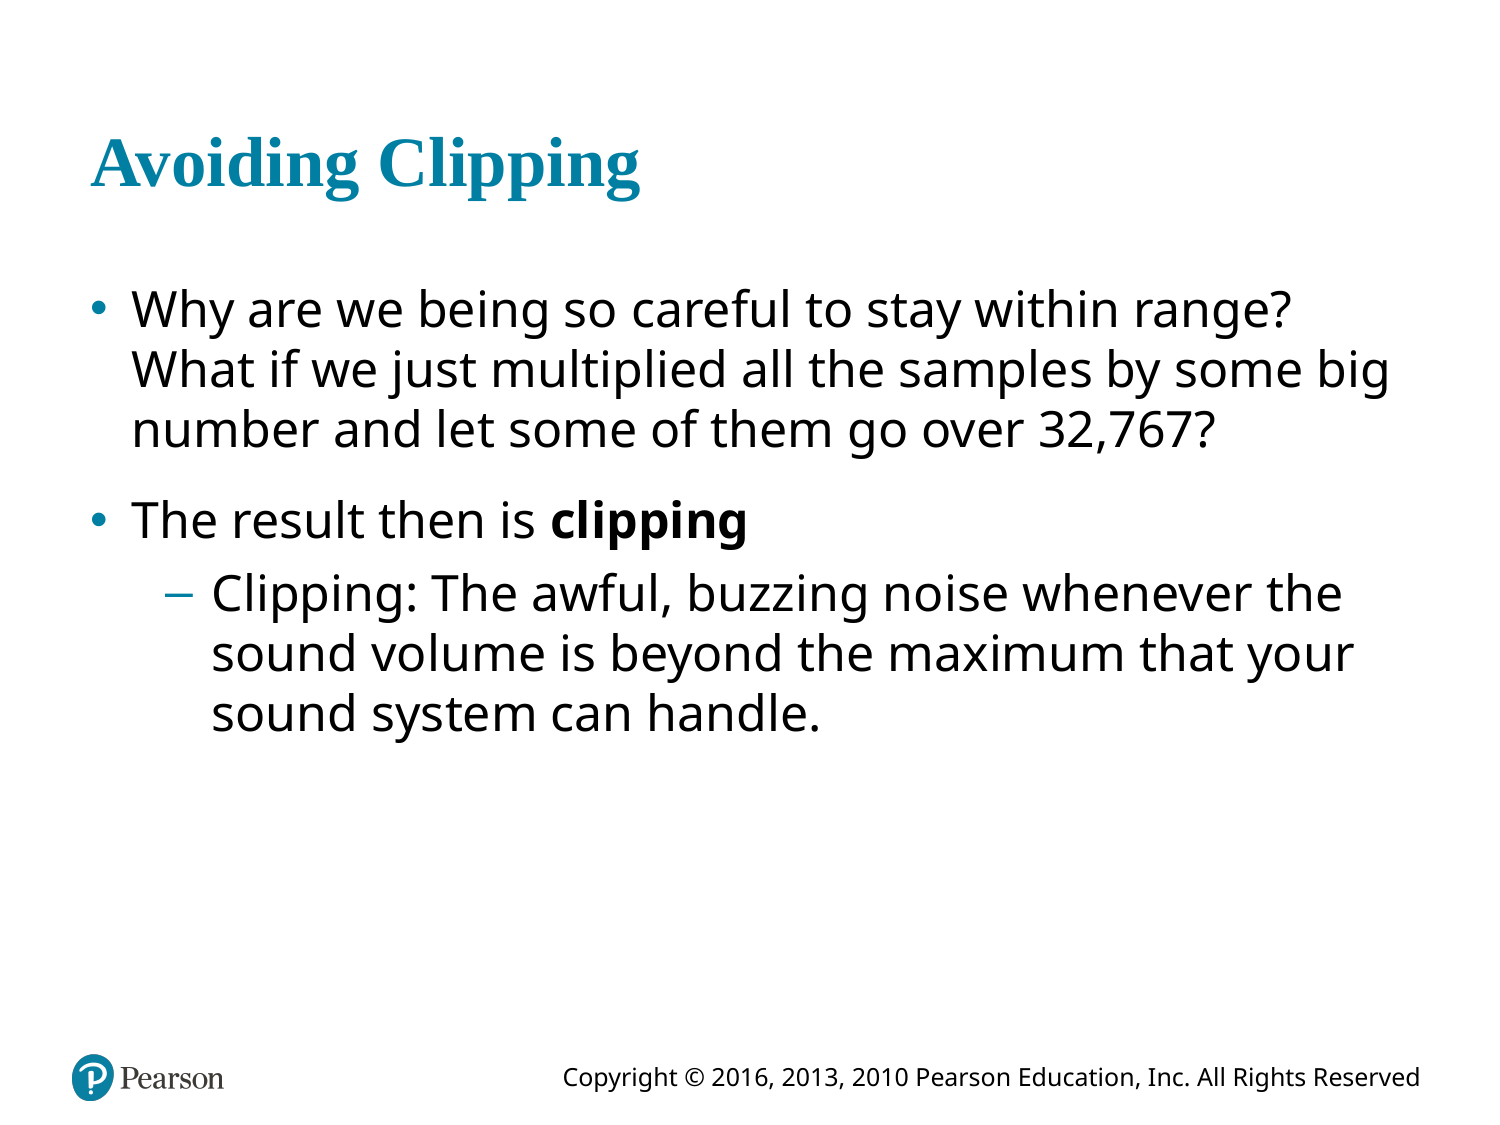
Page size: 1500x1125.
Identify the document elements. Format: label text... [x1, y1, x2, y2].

picture [72, 1087, 83, 1101]
picture [80, 1063, 106, 1088]
picture [98, 1054, 224, 1101]
picture [72, 1054, 88, 1070]
title Avoiding Clipping [75, 35, 1425, 216]
list Why are we being so careful to stay within range? What if we just multiplied all the samples by some big number and let some of them go over 32,767? The result then is clipping Clipping: The awful, buzzing noise whenever the sound volume is beyond the maximum that your sound system can handle. [75, 262, 1425, 931]
